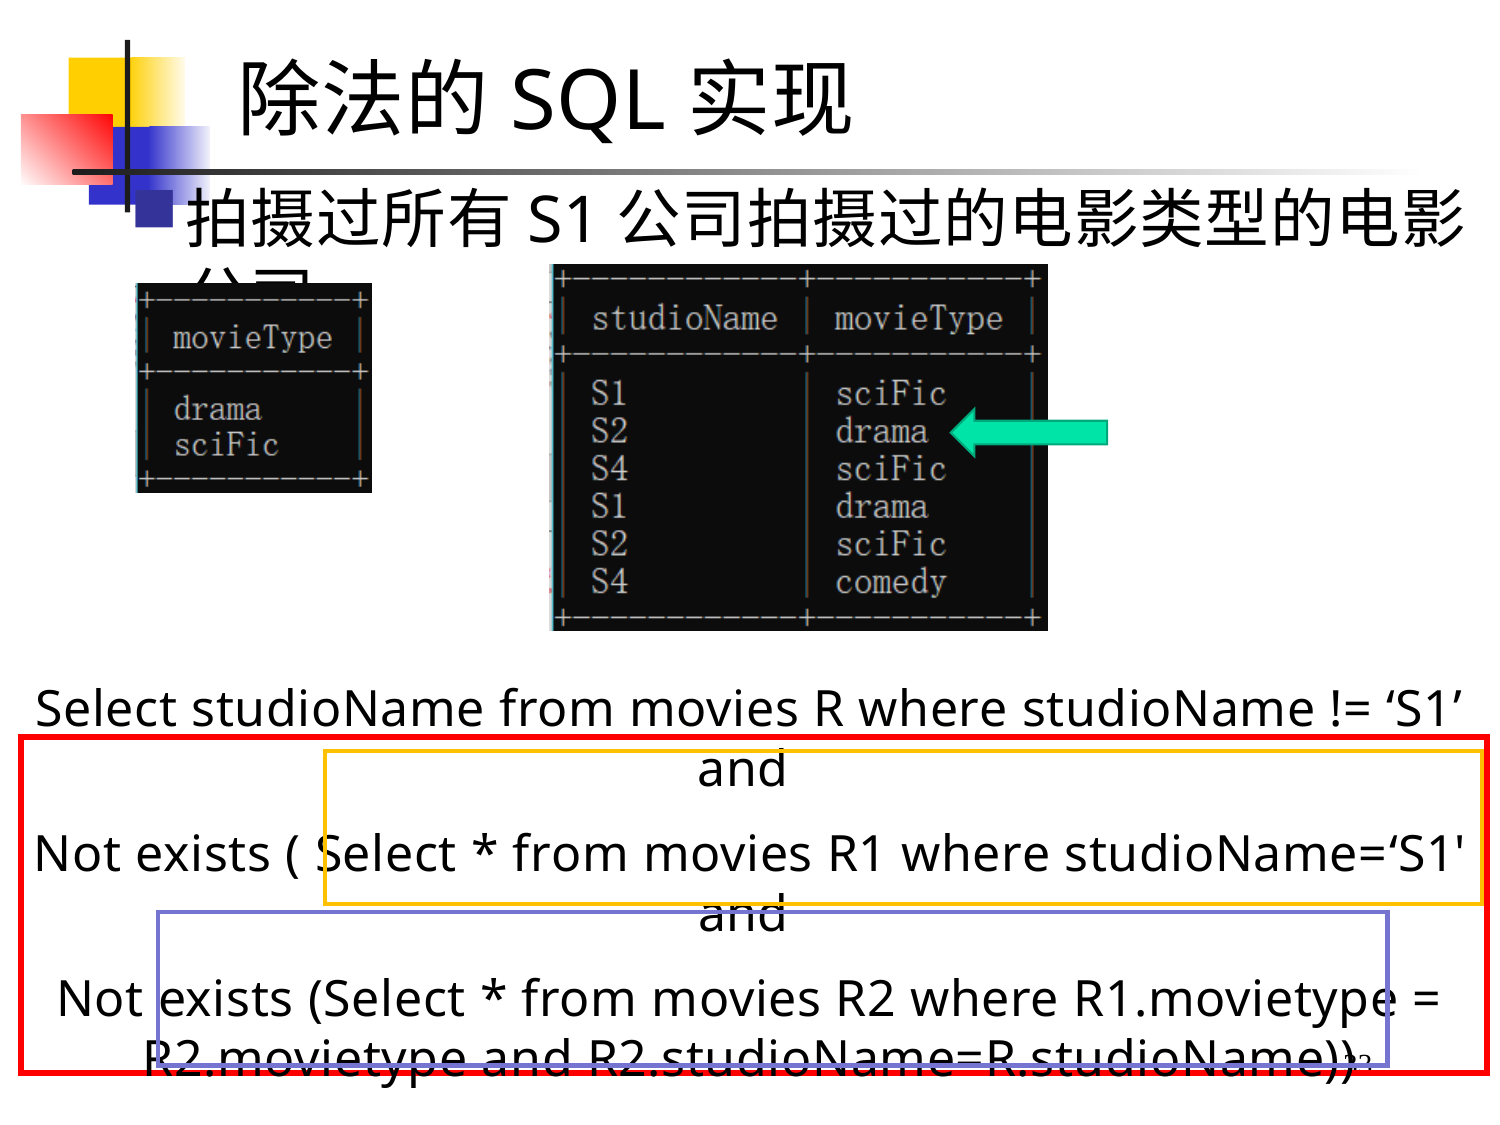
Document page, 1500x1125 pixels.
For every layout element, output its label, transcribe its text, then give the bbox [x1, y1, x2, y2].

picture [135, 283, 372, 493]
list 拍摄过所有S1公司拍摄过的电影类型的电影公司 [115, 170, 1500, 342]
slide_number 33 [1074, 1076, 1388, 1101]
picture [549, 264, 1048, 631]
title 除法的SQL实现 [222, 9, 1500, 155]
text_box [0, 668, 1500, 1074]
text_box [1048, 419, 1109, 446]
